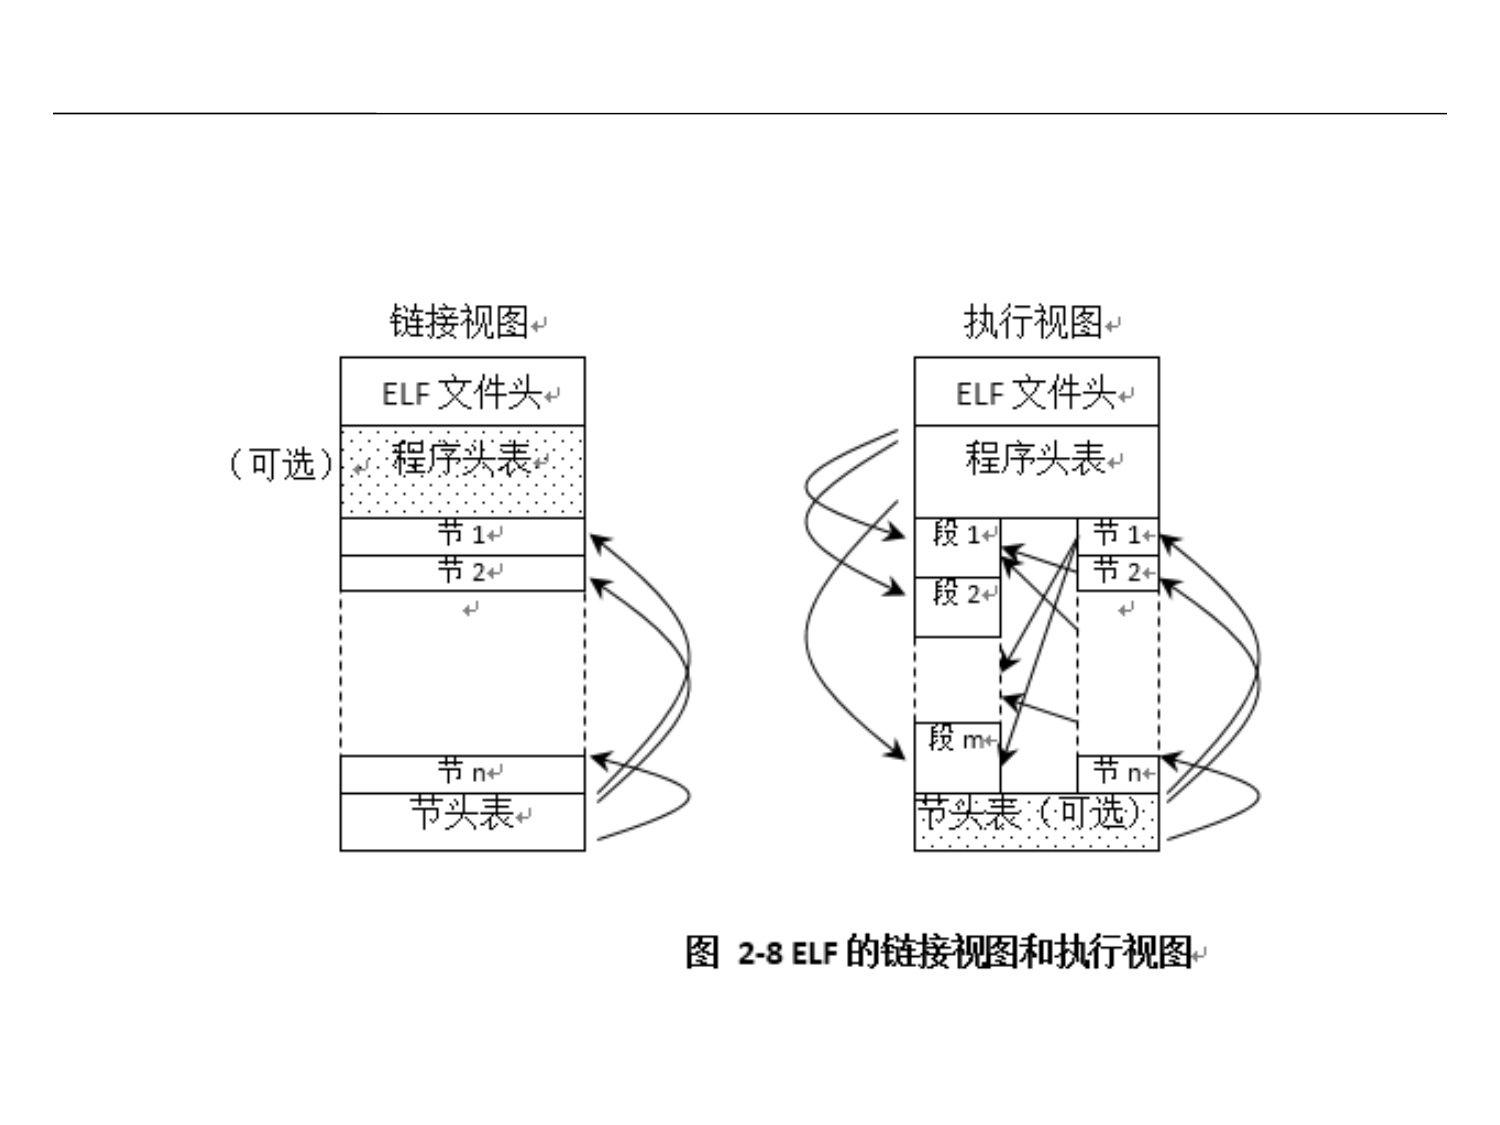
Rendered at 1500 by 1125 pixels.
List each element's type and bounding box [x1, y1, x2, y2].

picture [173, 282, 1331, 989]
